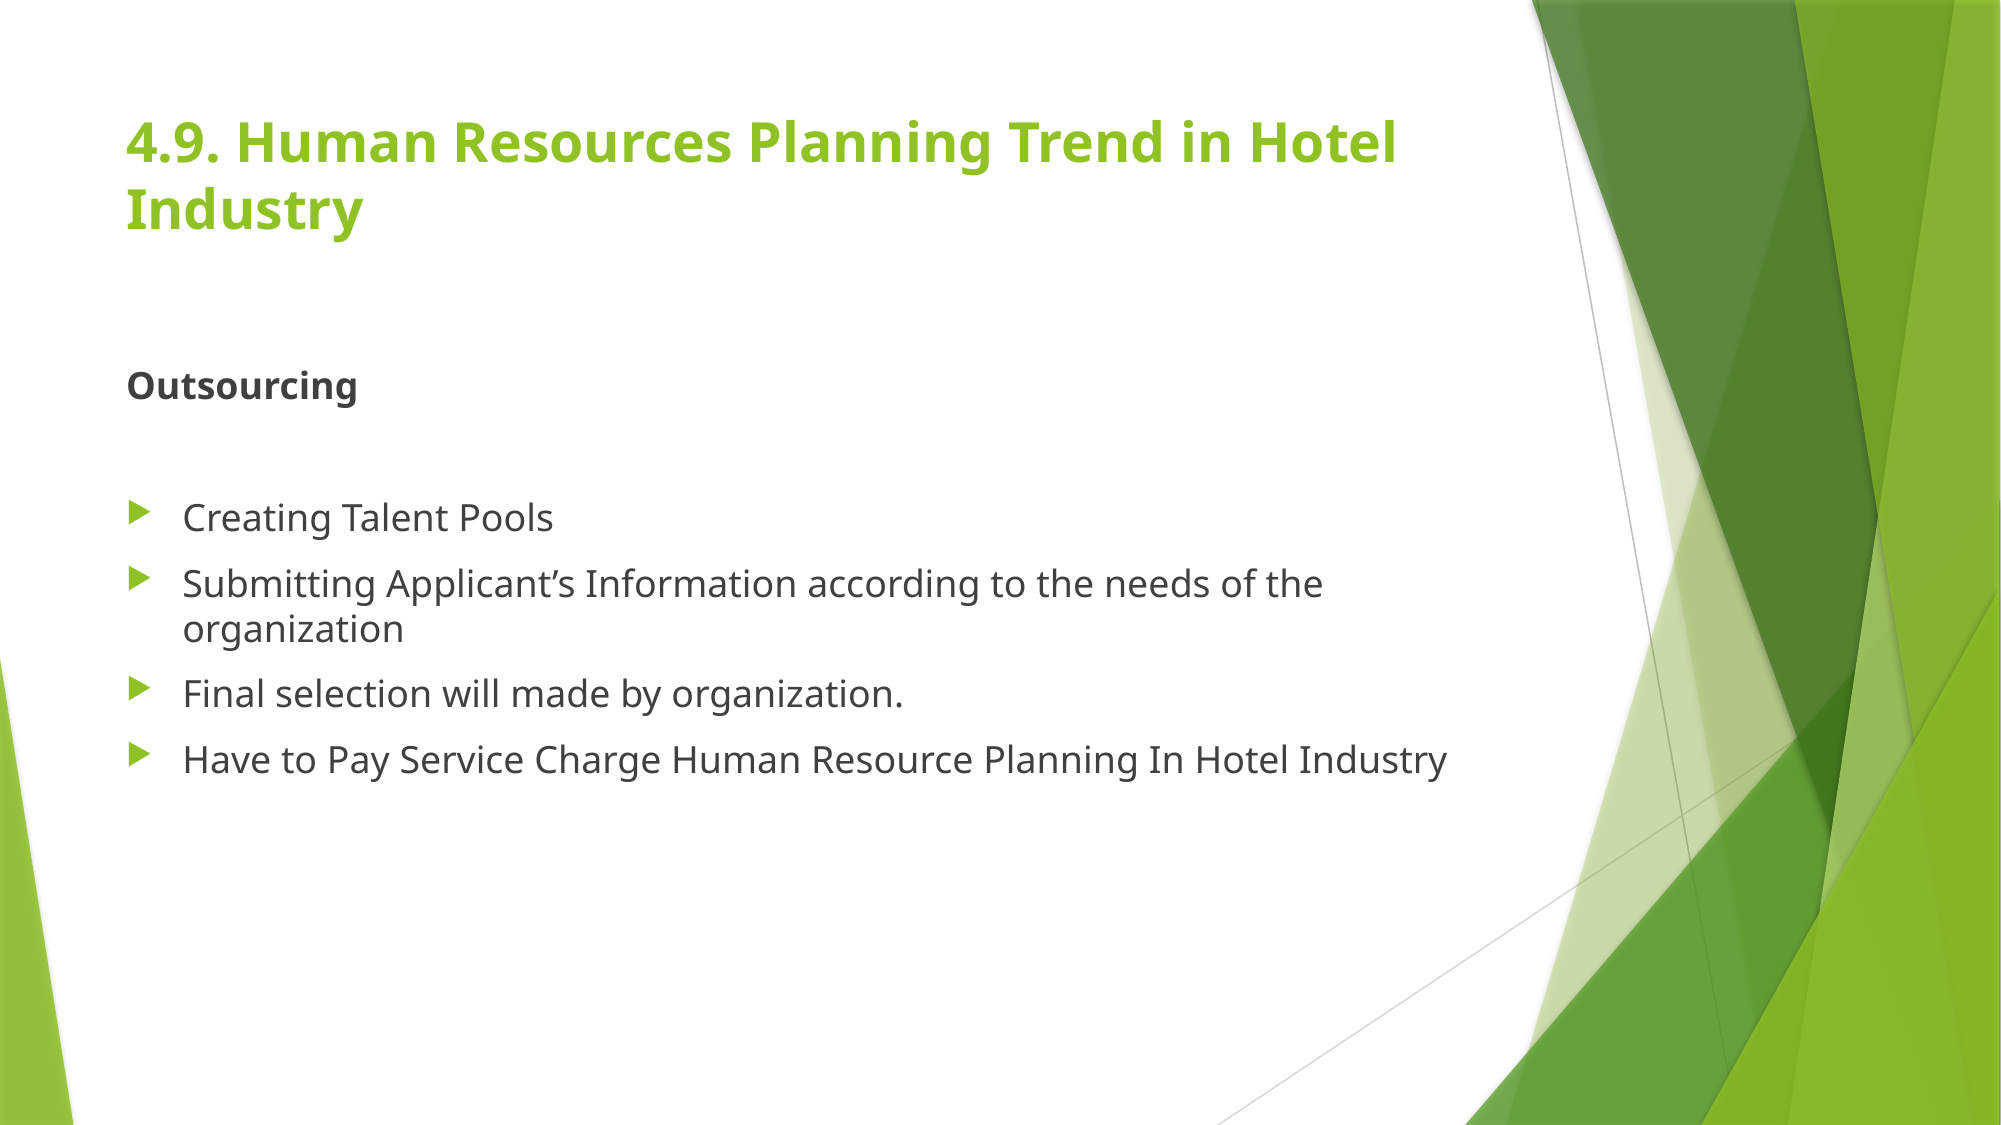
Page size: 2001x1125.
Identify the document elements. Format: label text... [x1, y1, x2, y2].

list Outsourcing Creating Talent Pools Submitting Applicant’s Information according to the needs of the organization Final selection will made by organization. Have to Pay Service Charge Human Resource Planning In Hotel Industry [111, 354, 1522, 992]
title 4.9. Human Resources Planning Trend in Hotel Industry [111, 99, 1522, 317]
